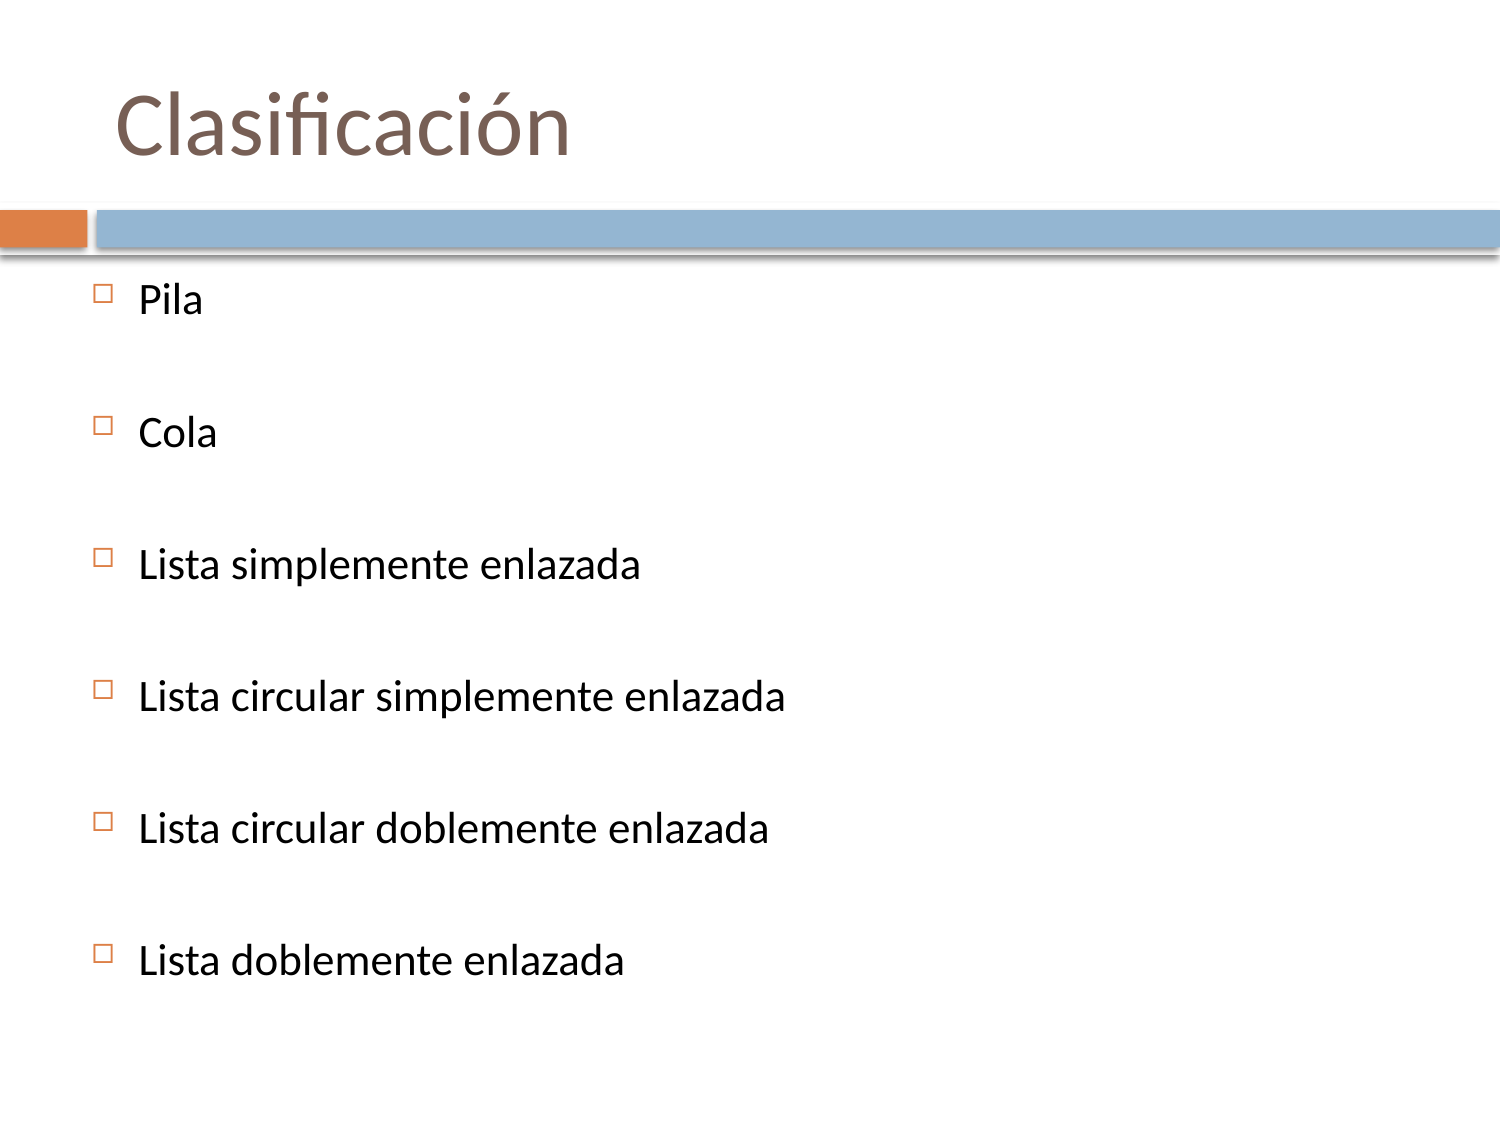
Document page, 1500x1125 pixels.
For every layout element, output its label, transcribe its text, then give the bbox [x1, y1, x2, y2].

list Pila Cola Lista simplemente enlazada Lista circular simplemente enlazada Lista circular doblemente enlazada Lista doblemente enlazada [76, 262, 1477, 1000]
title Clasificación [100, 37, 1438, 200]
